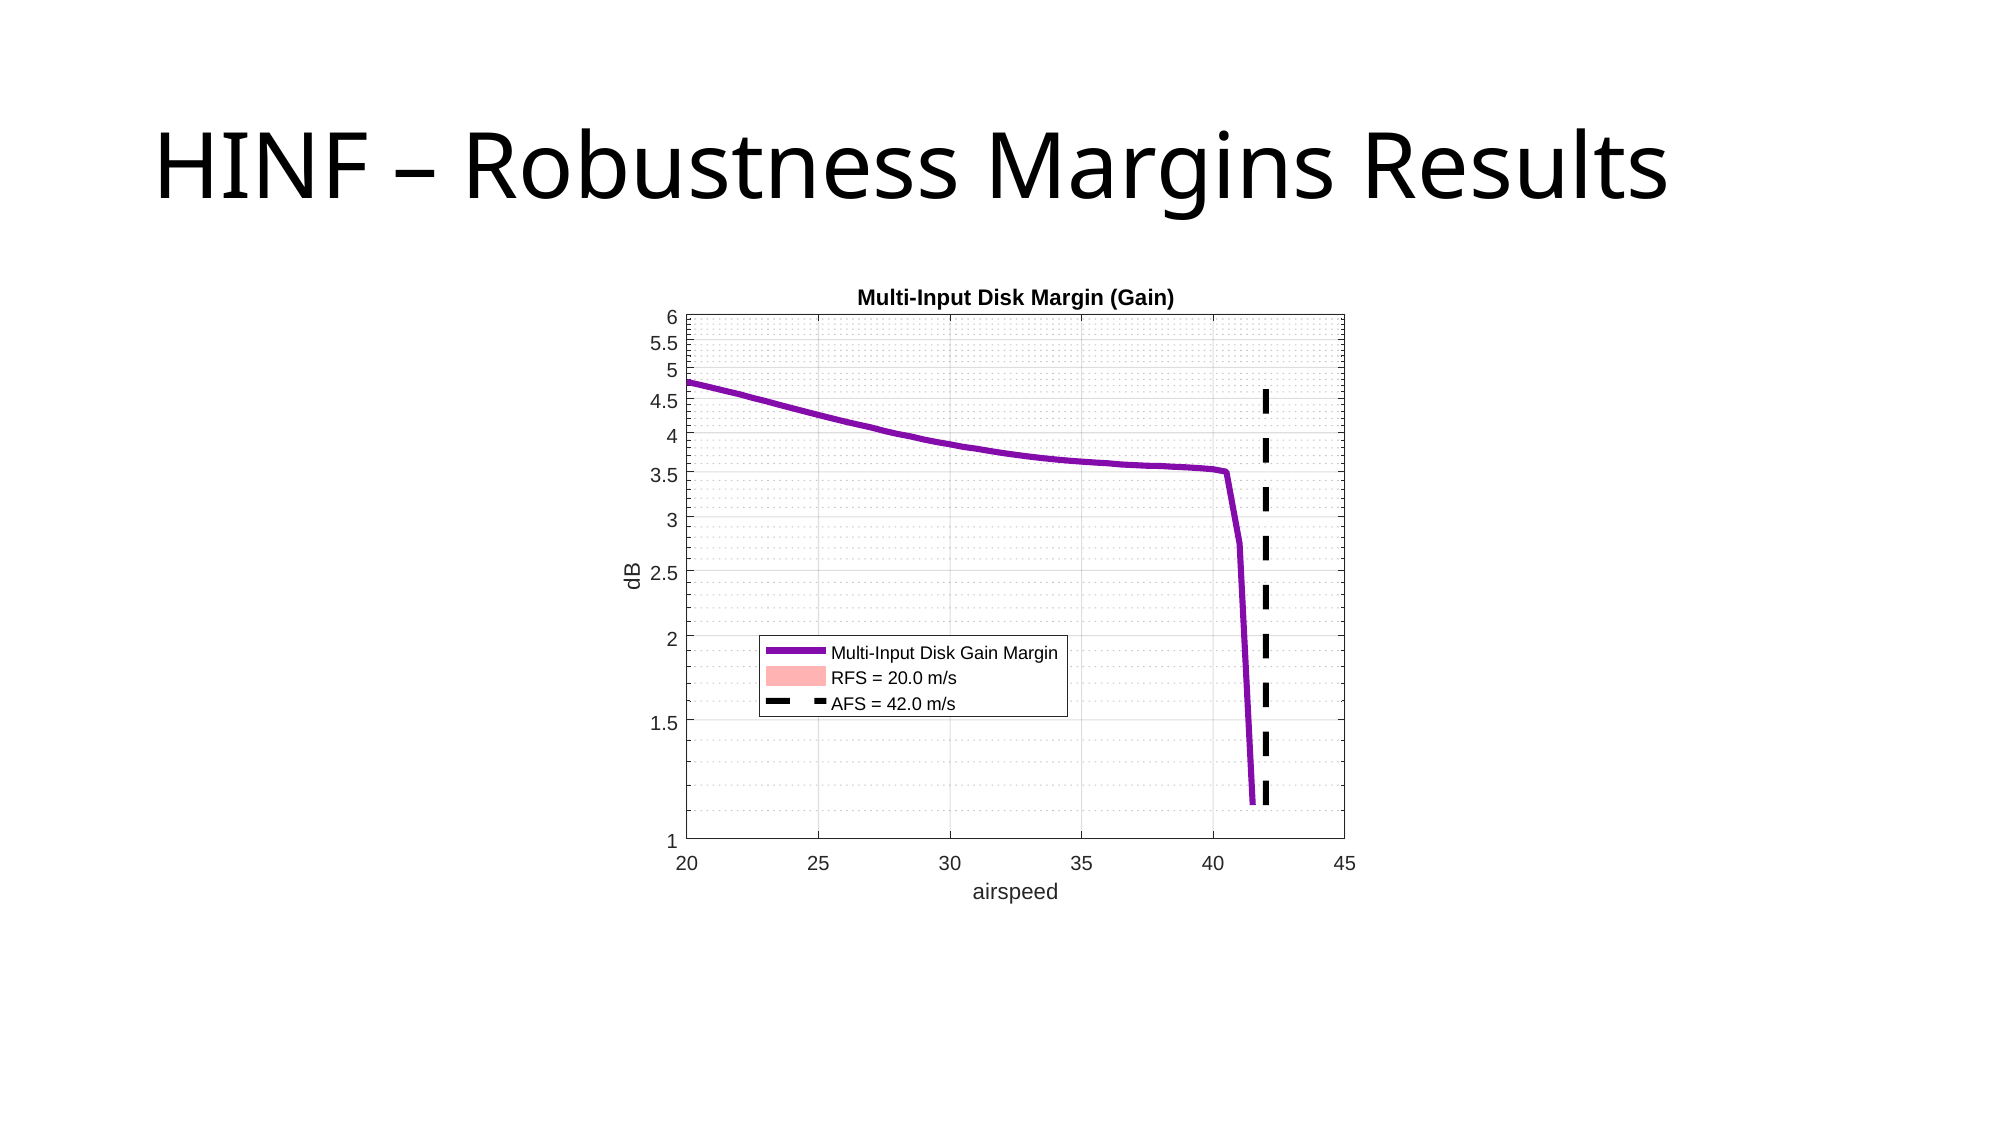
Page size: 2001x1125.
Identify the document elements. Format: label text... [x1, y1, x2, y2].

title HINF – Robustness Margins Results [137, 59, 1863, 278]
picture [576, 266, 1424, 908]
